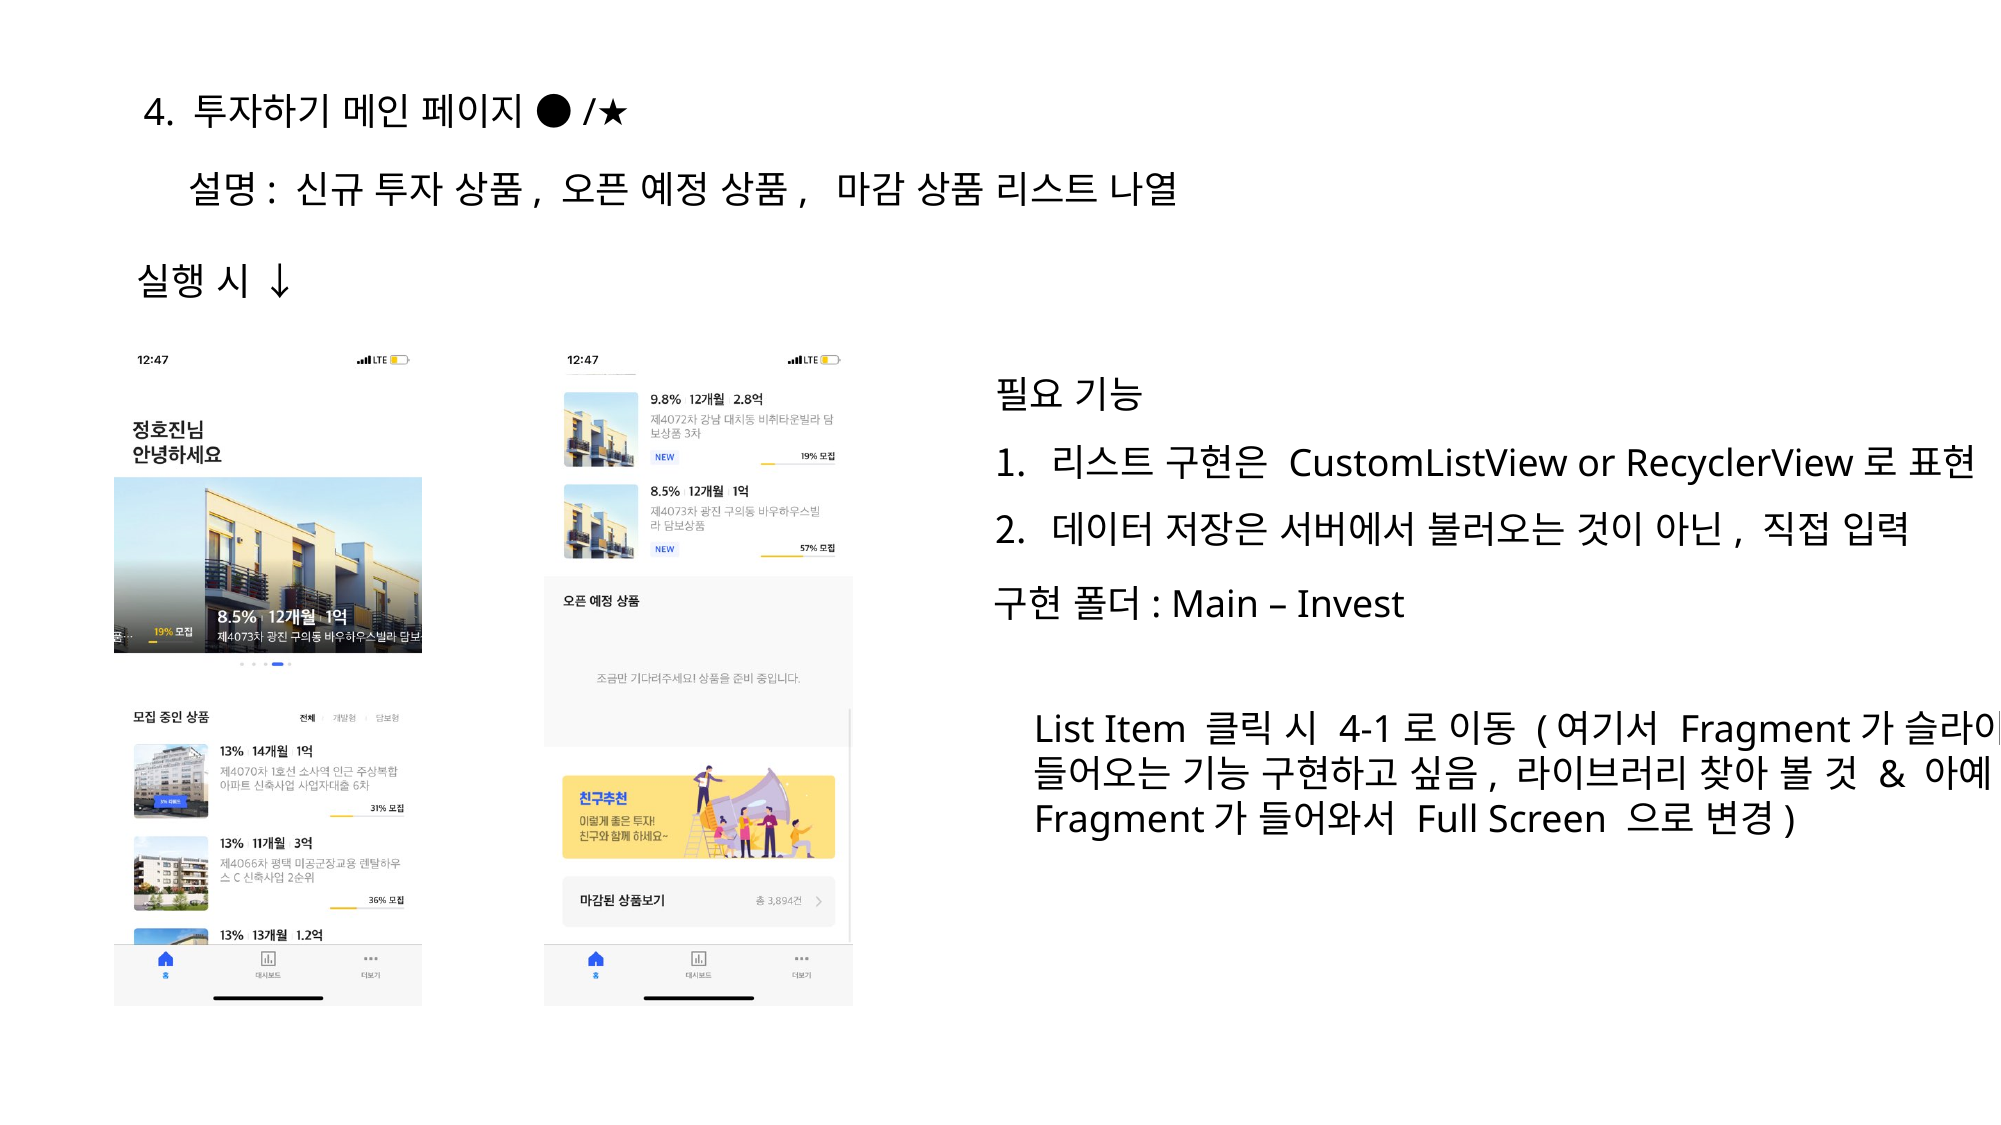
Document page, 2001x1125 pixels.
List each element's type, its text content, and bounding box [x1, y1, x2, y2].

text_box List Item 클릭 시 4-1로 이동 (여기서 Fragment가 슬라이드로 들어오는 기능 구현하고 싶음, 라이브러리 찾아 볼 것 & 아예 새로운 Fragment가 들어와서 Full Screen 으로 변경) [1018, 698, 2000, 848]
picture [114, 341, 422, 1006]
picture [544, 341, 853, 1006]
text_box 4. 투자하기 메인 페이지 ●/★ [129, 80, 645, 141]
text_box 실행 시 ↓ [122, 251, 314, 311]
text_box 설명: 신규 투자 상품, 오픈 예정 상품, 마감 상품 리스트 나열 [174, 158, 1205, 219]
text_box 필요 기능 리스트 구현은 CustomListView or RecyclerView로 표현 데이터 저장은 서버에서 불러오는 것이 아닌, 직접 입력 [980, 341, 1993, 559]
text_box 구현 폴더: Main – Invest [979, 573, 1420, 633]
